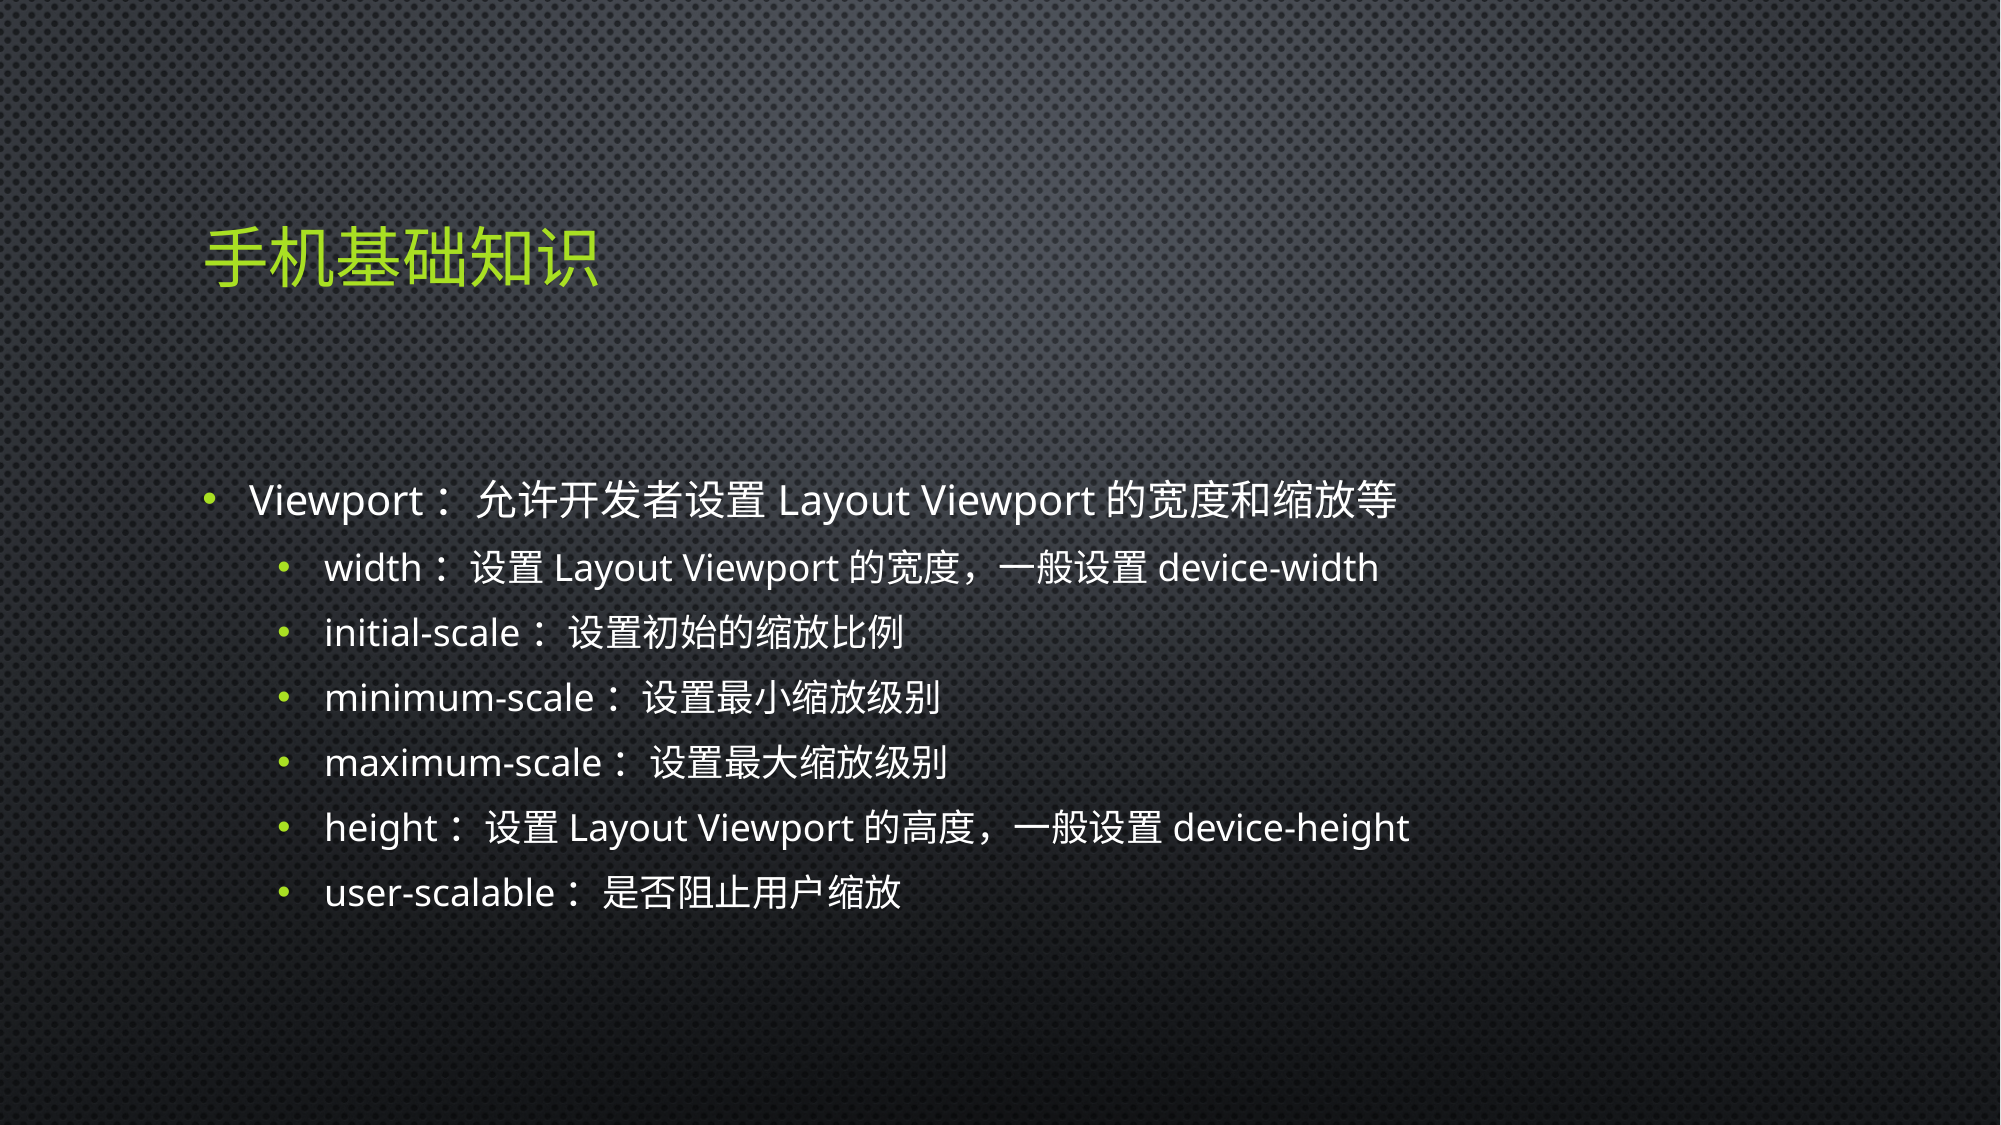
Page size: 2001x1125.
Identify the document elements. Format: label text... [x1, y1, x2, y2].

title 手机基础知识 [187, 99, 1813, 413]
list Viewport：允许开发者设置Layout Viewport的宽度和缩放等 width：设置Layout Viewport的宽度，一般设置device-width initial-scale：设置初始的缩放比例 minimum-scale：设置最小缩放级别 maximum-scale：设置最大缩放级别 height：设置Layout Viewport的高度，一般设置device-height user-scalable：是否阻止用户缩放 [187, 437, 1813, 950]
